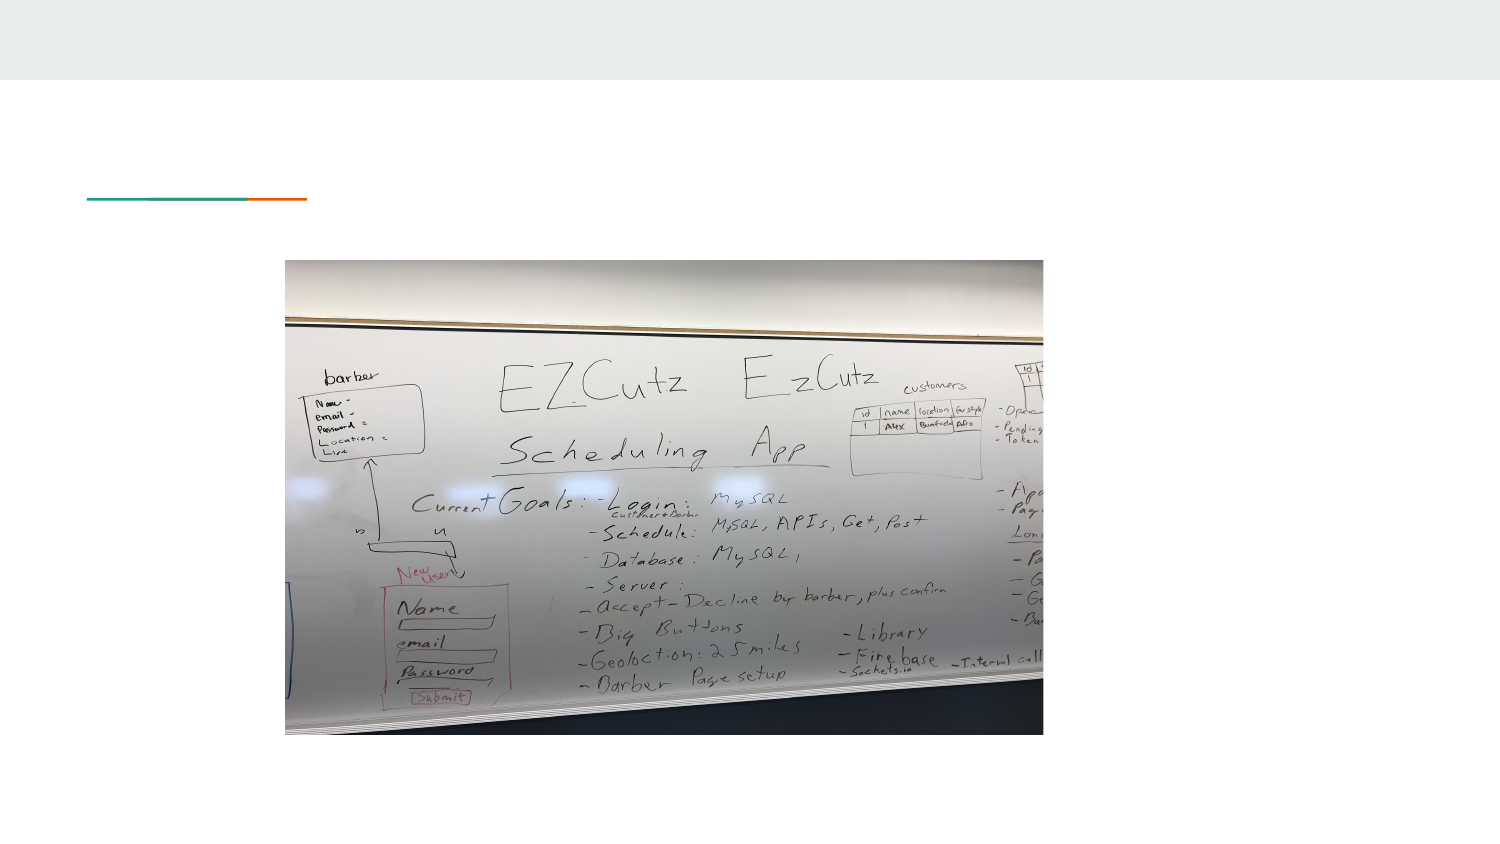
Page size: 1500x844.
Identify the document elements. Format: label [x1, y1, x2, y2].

picture [262, 260, 1044, 736]
